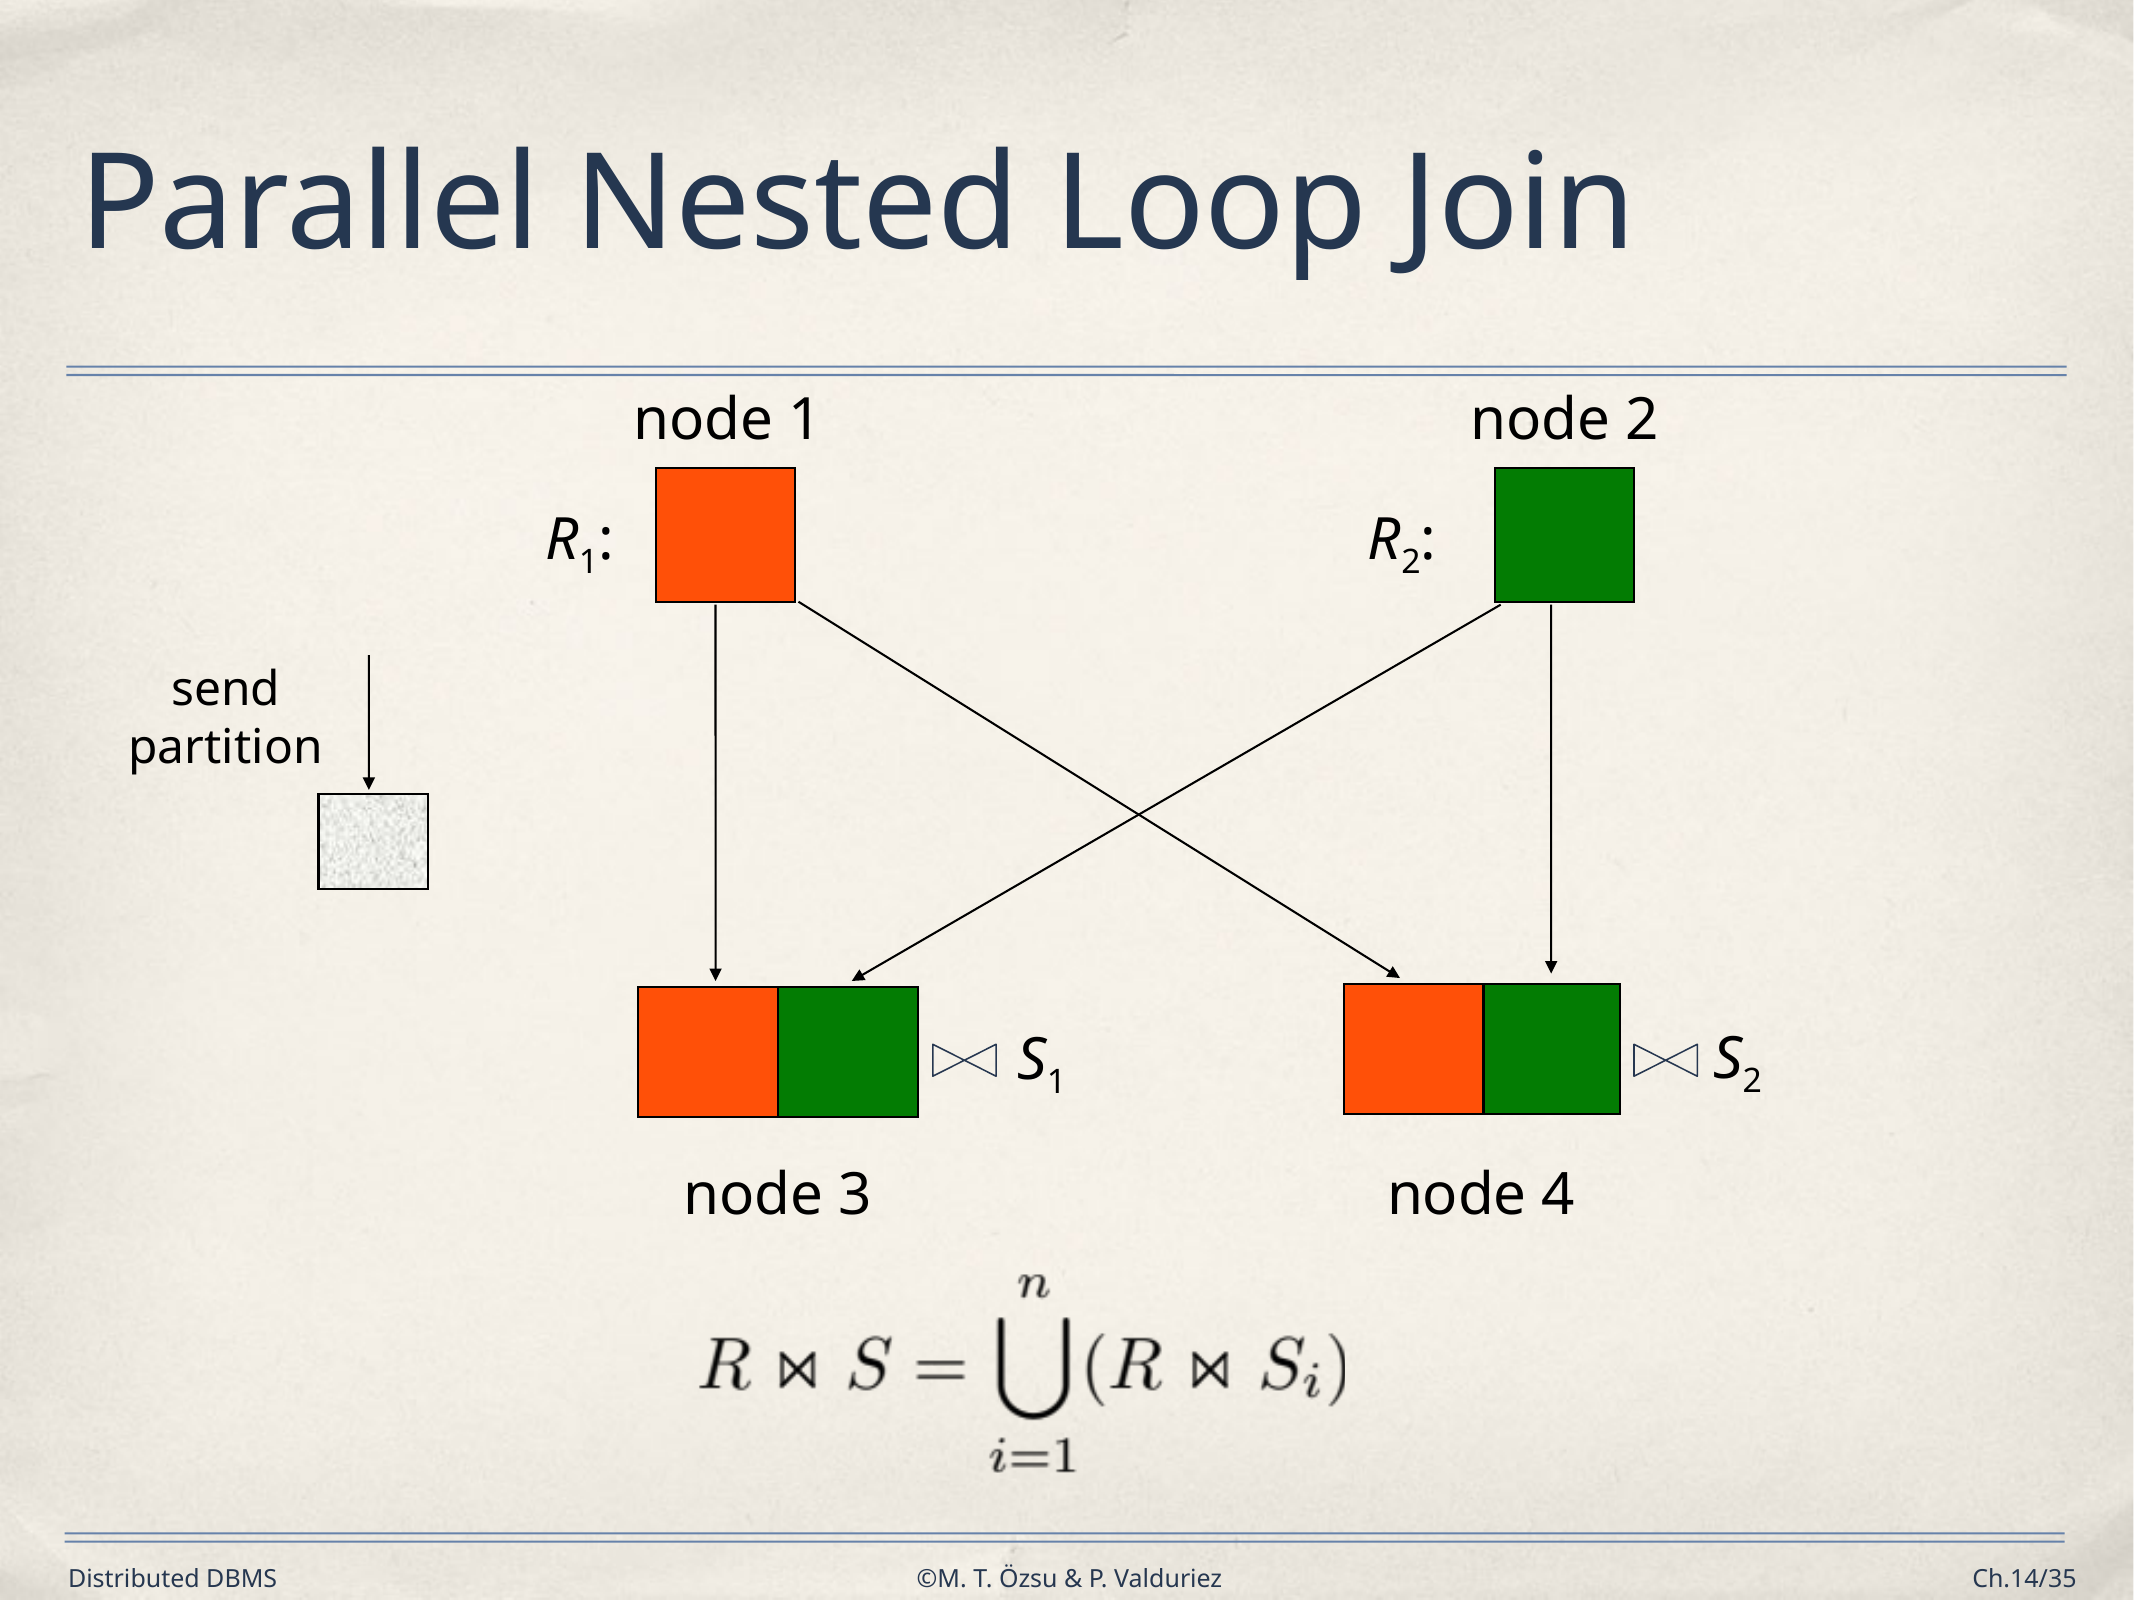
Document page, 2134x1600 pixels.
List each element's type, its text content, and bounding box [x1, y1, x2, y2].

text_box [709, 604, 722, 981]
text_box [798, 601, 1400, 979]
text_box send partition [107, 647, 345, 784]
title Parallel Nested Loop Join [58, 72, 2075, 338]
text_box node 1 [611, 370, 843, 462]
text_box [1494, 468, 1634, 602]
text_box R2: [1346, 490, 1458, 592]
picture [0, 0, 2134, 1600]
text_box [851, 815, 1139, 981]
text_box [362, 655, 376, 790]
text_box [656, 468, 796, 602]
text_box [1343, 983, 1483, 1115]
text_box [778, 986, 918, 1118]
text_box [1633, 1044, 1698, 1077]
text_box [638, 986, 778, 1118]
text_box S2 [1692, 1009, 1784, 1111]
text_box node 3 [662, 1145, 893, 1237]
text_box S1 [996, 1010, 1088, 1112]
text_box node 2 [1449, 370, 1680, 462]
text_box node 4 [1366, 1145, 1597, 1237]
text_box [1483, 983, 1620, 1115]
text_box R1: [524, 490, 635, 592]
text_box [1544, 604, 1558, 974]
text_box [318, 794, 429, 890]
text_box [932, 1044, 997, 1077]
